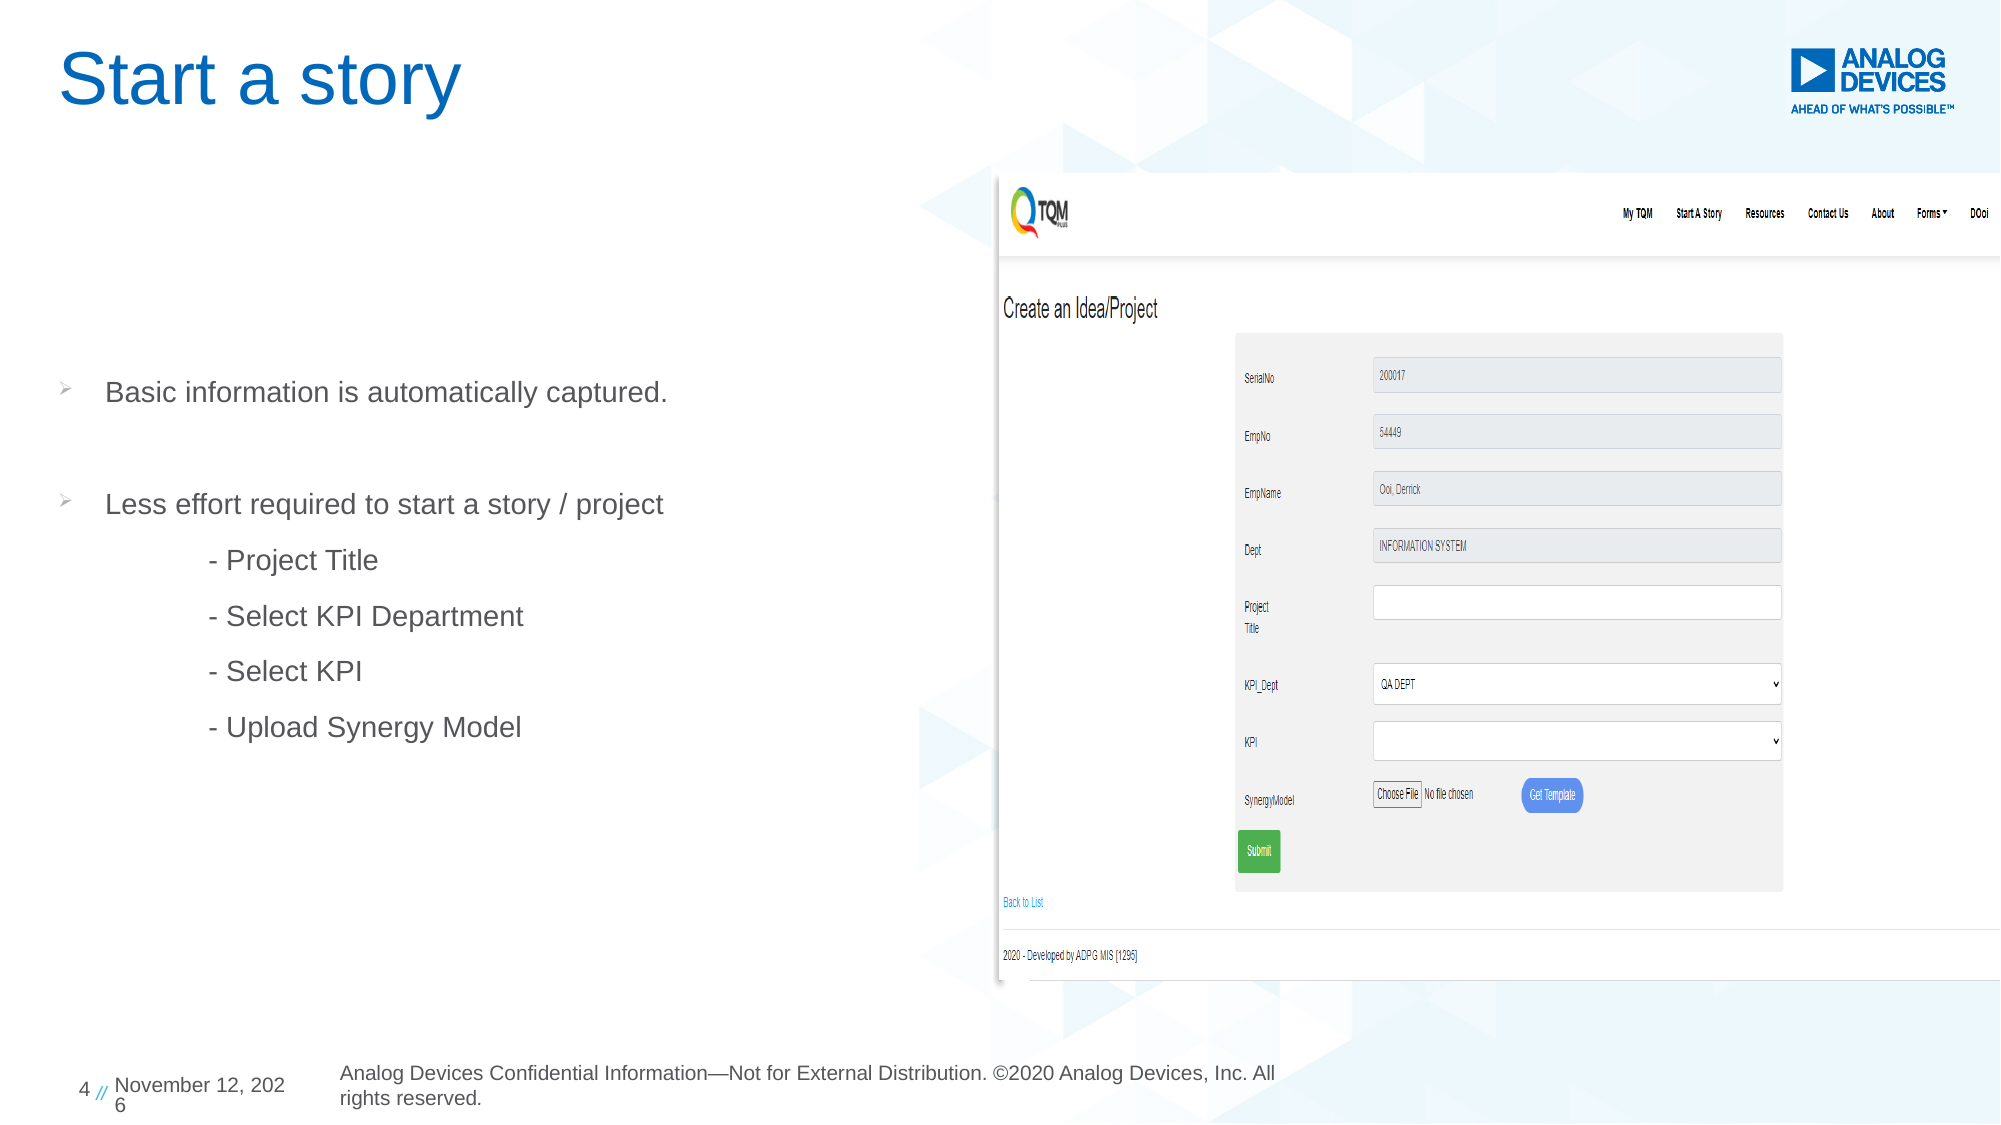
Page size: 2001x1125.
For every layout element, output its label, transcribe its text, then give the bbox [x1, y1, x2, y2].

list Basic information is automatically captured. Less effort required to start a story / project - Project Title - Select KPI Department - Select KPI - Upload Synergy Model [58, 174, 971, 982]
picture [0, 0, 2001, 1125]
title Start a story [58, 0, 1746, 137]
footer Analog Devices Confidential Information—Not for External Distribution. ©2020 Analog Devices, Inc. All rights reserved. [339, 1058, 1310, 1110]
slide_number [114, 1058, 291, 1110]
slide_number 4 // [0, 1058, 107, 1110]
